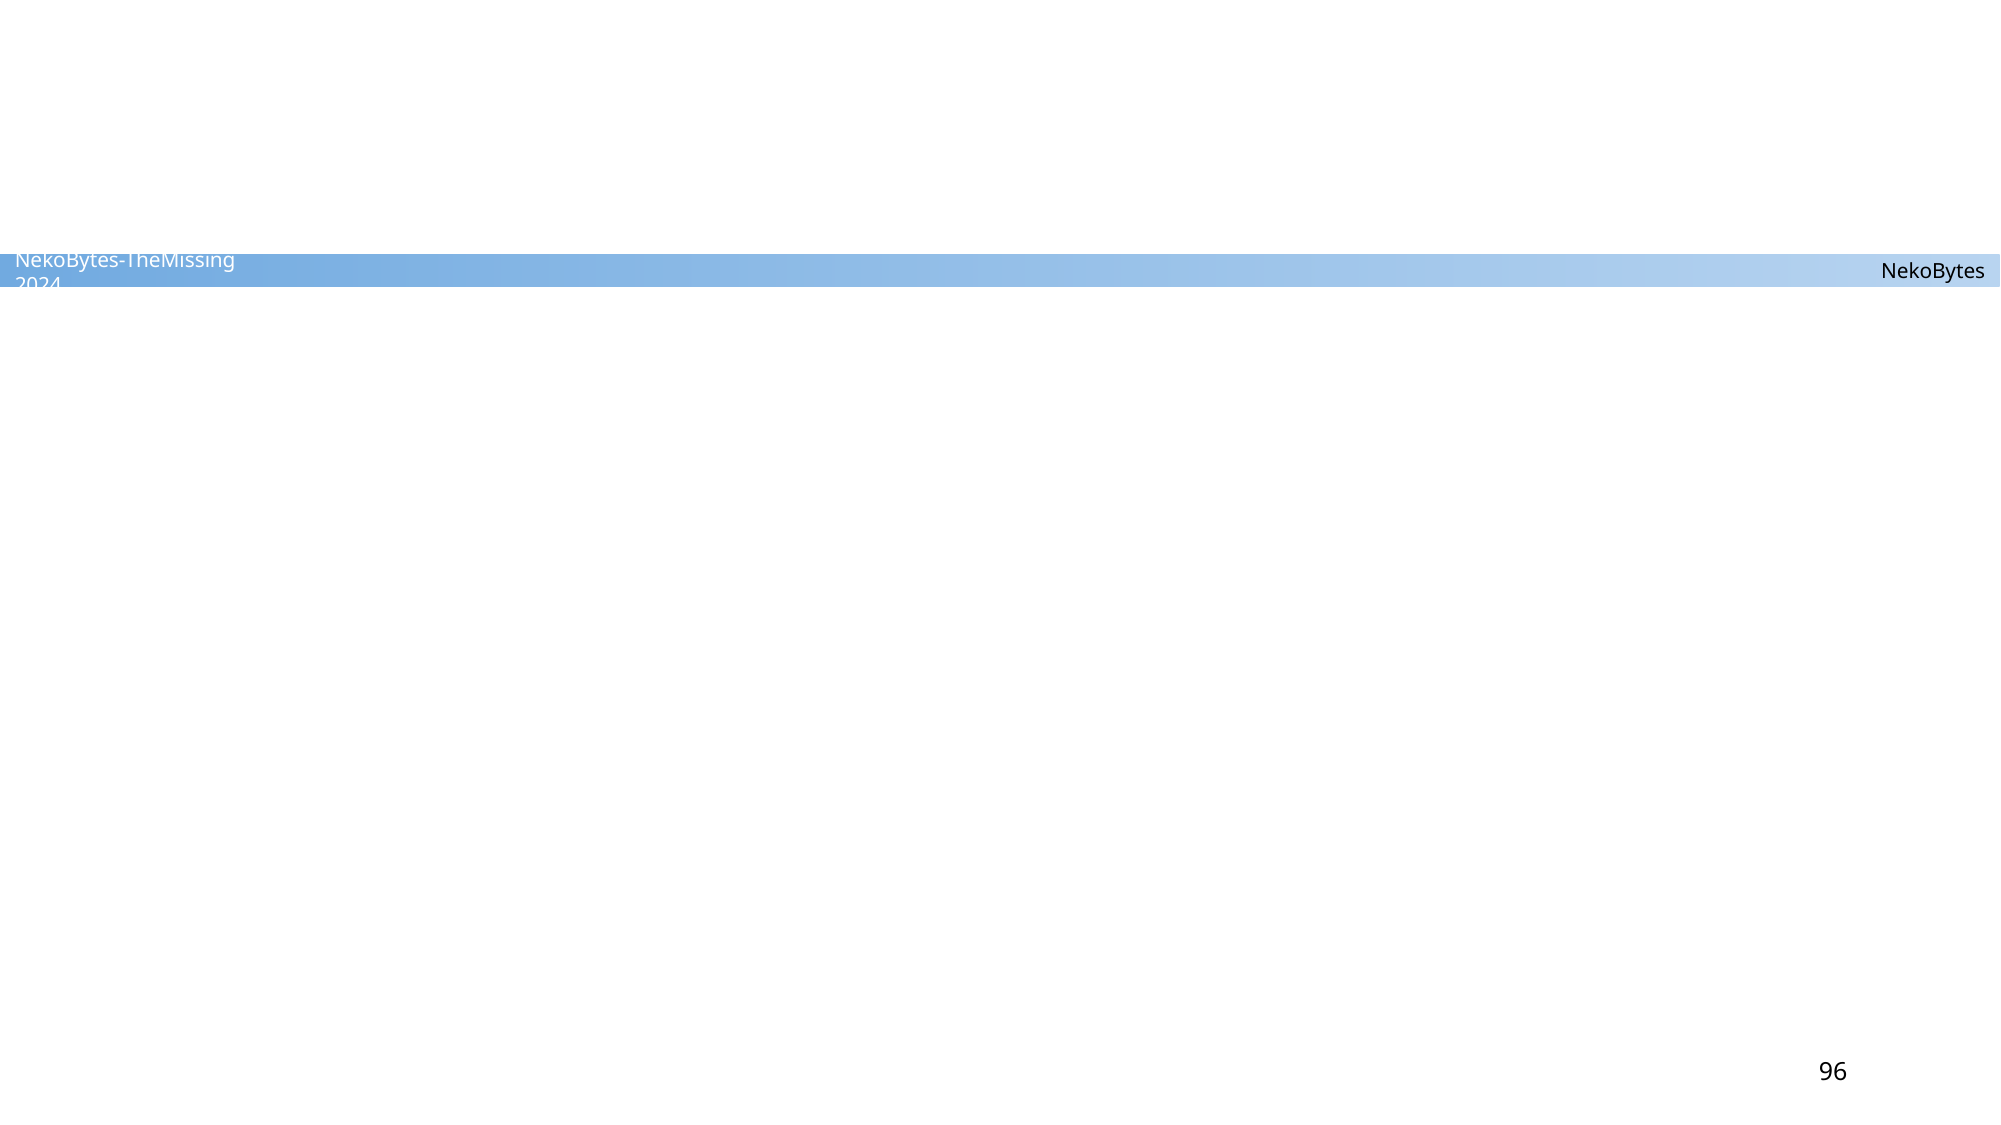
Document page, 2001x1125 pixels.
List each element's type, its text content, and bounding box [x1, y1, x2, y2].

slide_number 96 [1412, 1042, 1863, 1103]
